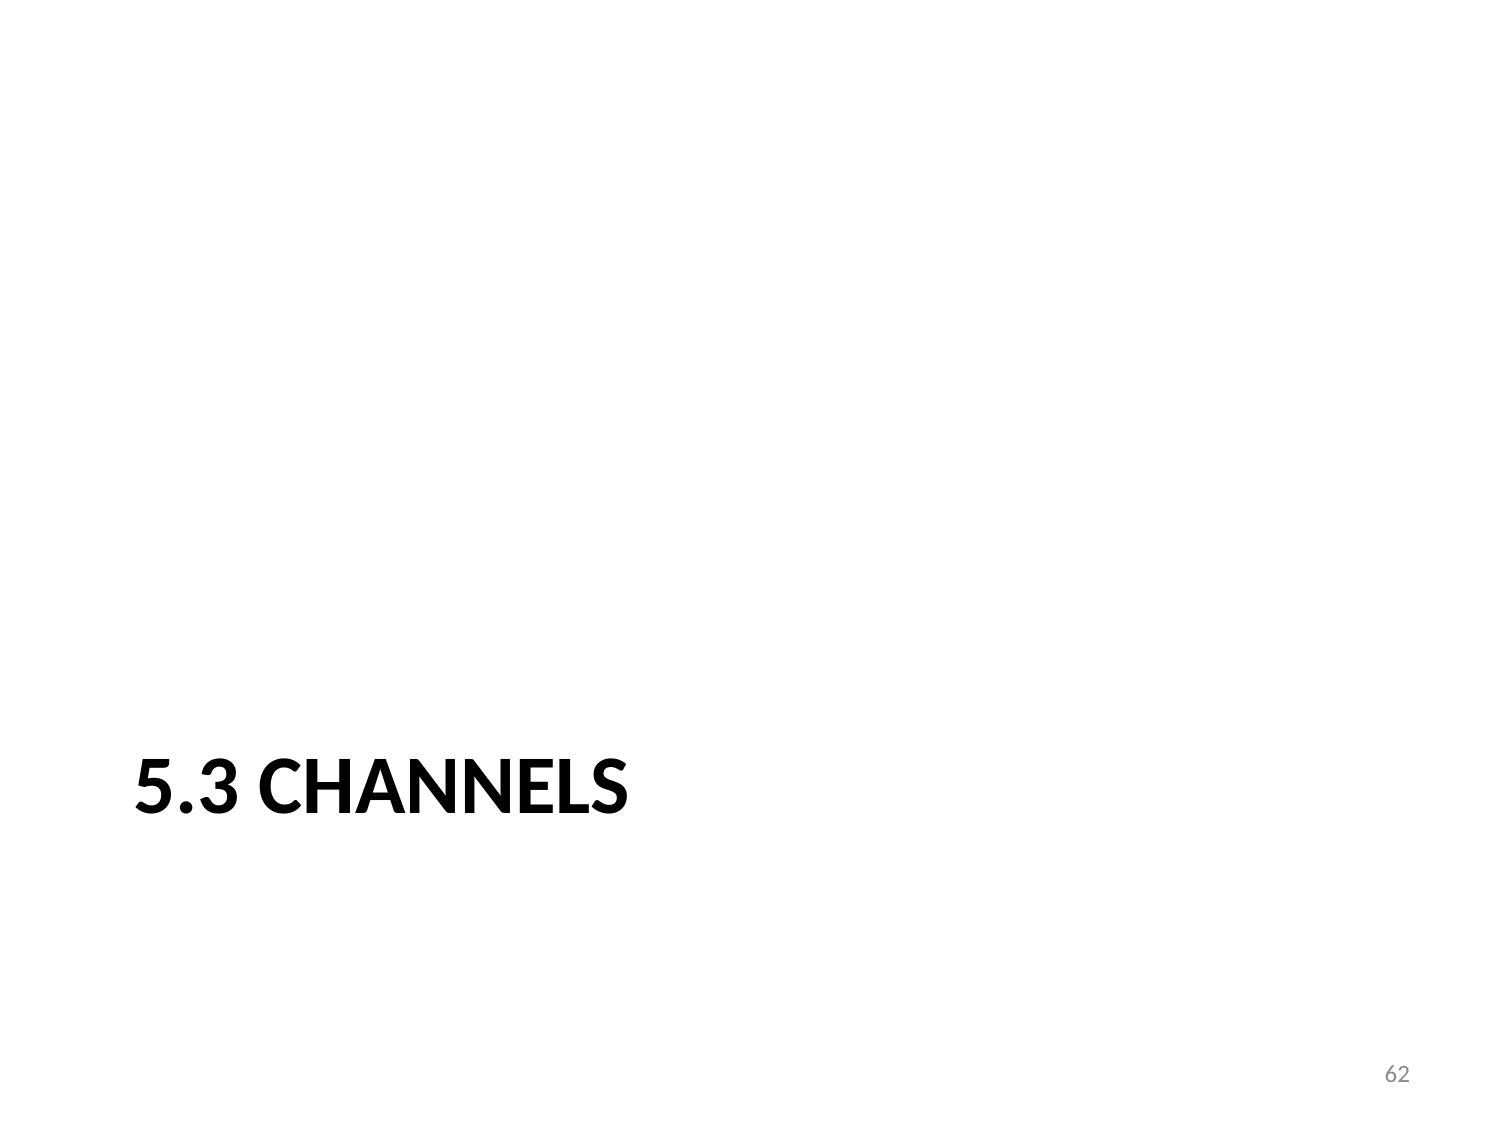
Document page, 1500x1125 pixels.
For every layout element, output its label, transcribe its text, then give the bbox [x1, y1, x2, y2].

slide_number 62 [1074, 1042, 1425, 1103]
title 5.3 channels [118, 722, 1394, 947]
